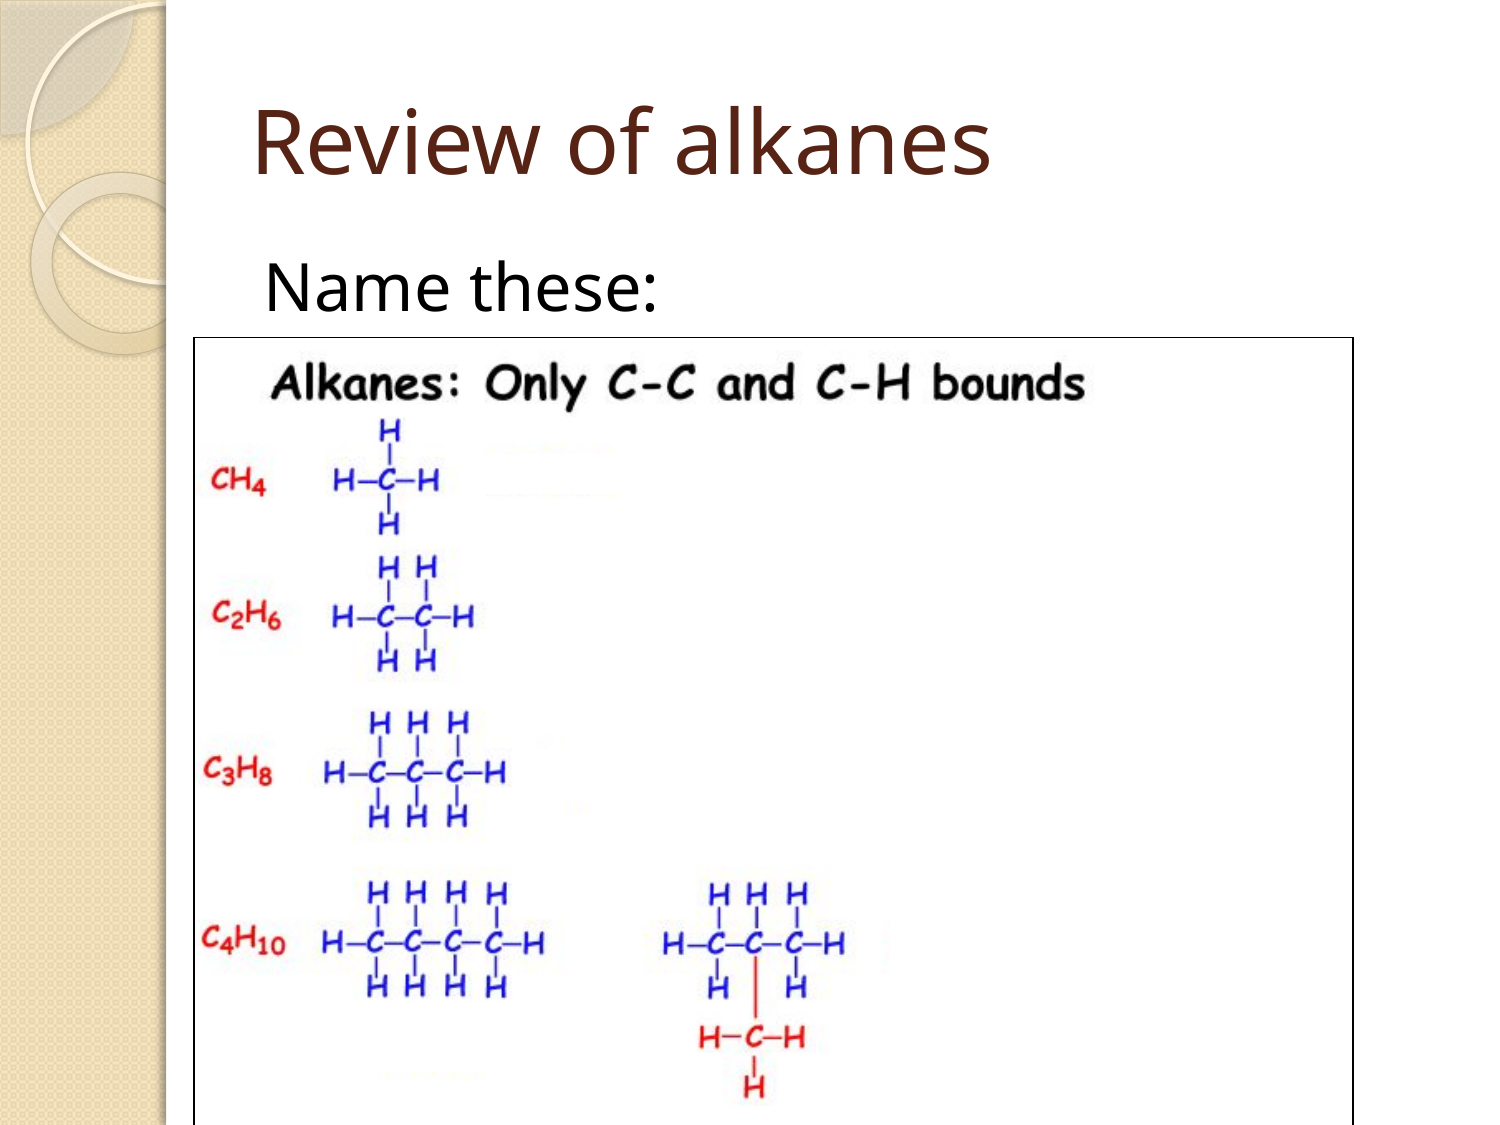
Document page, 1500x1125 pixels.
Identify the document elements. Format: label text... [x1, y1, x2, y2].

picture [194, 337, 1353, 1125]
list Name these: [235, 237, 1466, 1025]
title Review of alkanes [235, 45, 1466, 233]
